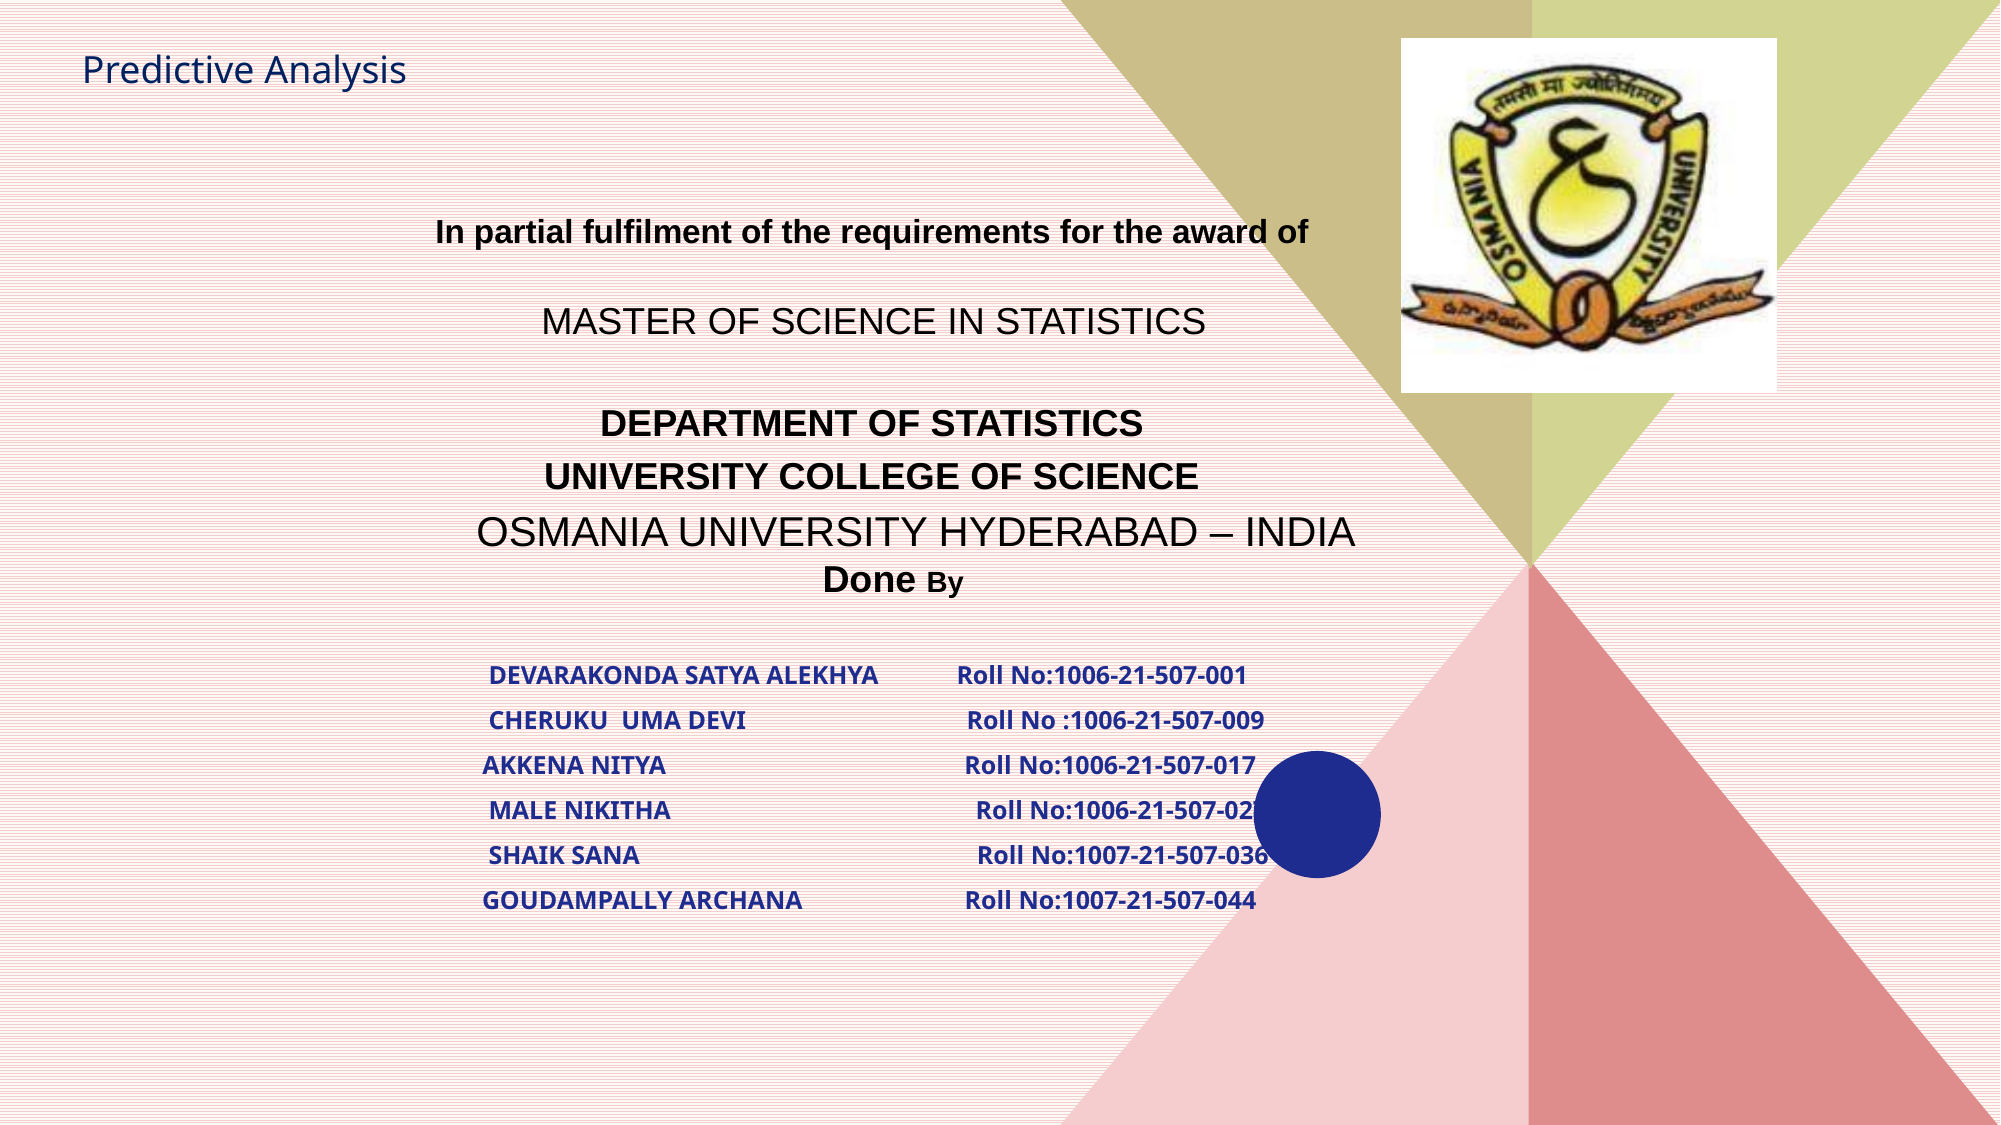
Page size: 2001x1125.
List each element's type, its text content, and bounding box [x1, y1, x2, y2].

title In partial fulfilment of the requirements for the award of MASTER OF SCIENCE IN STATISTICS [411, 202, 1346, 329]
list DEPARTMENT OF STATISTICS UNIVERSITY COLLEGE OF SCIENCE OSMANIA UNIVERSITY HYDERABAD – INDIA Done By DEVARAKONDA SATYA ALEKHYA Roll No:1006-21-507-001 CHERUKU UMA DEVI Roll No :1006-21-507-009 AKKENA NITYA Roll No:1006-21-507-017 MALE NIKITHA Roll No:1006-21-507-027 SHAIK SANA Roll No:1007-21-507-036 GOUDAMPALLY ARCHANA Roll No:1007-21-507-044 [246, 391, 1515, 1024]
picture [1401, 38, 1777, 393]
text_box Predictive Analysis [67, 38, 1068, 99]
